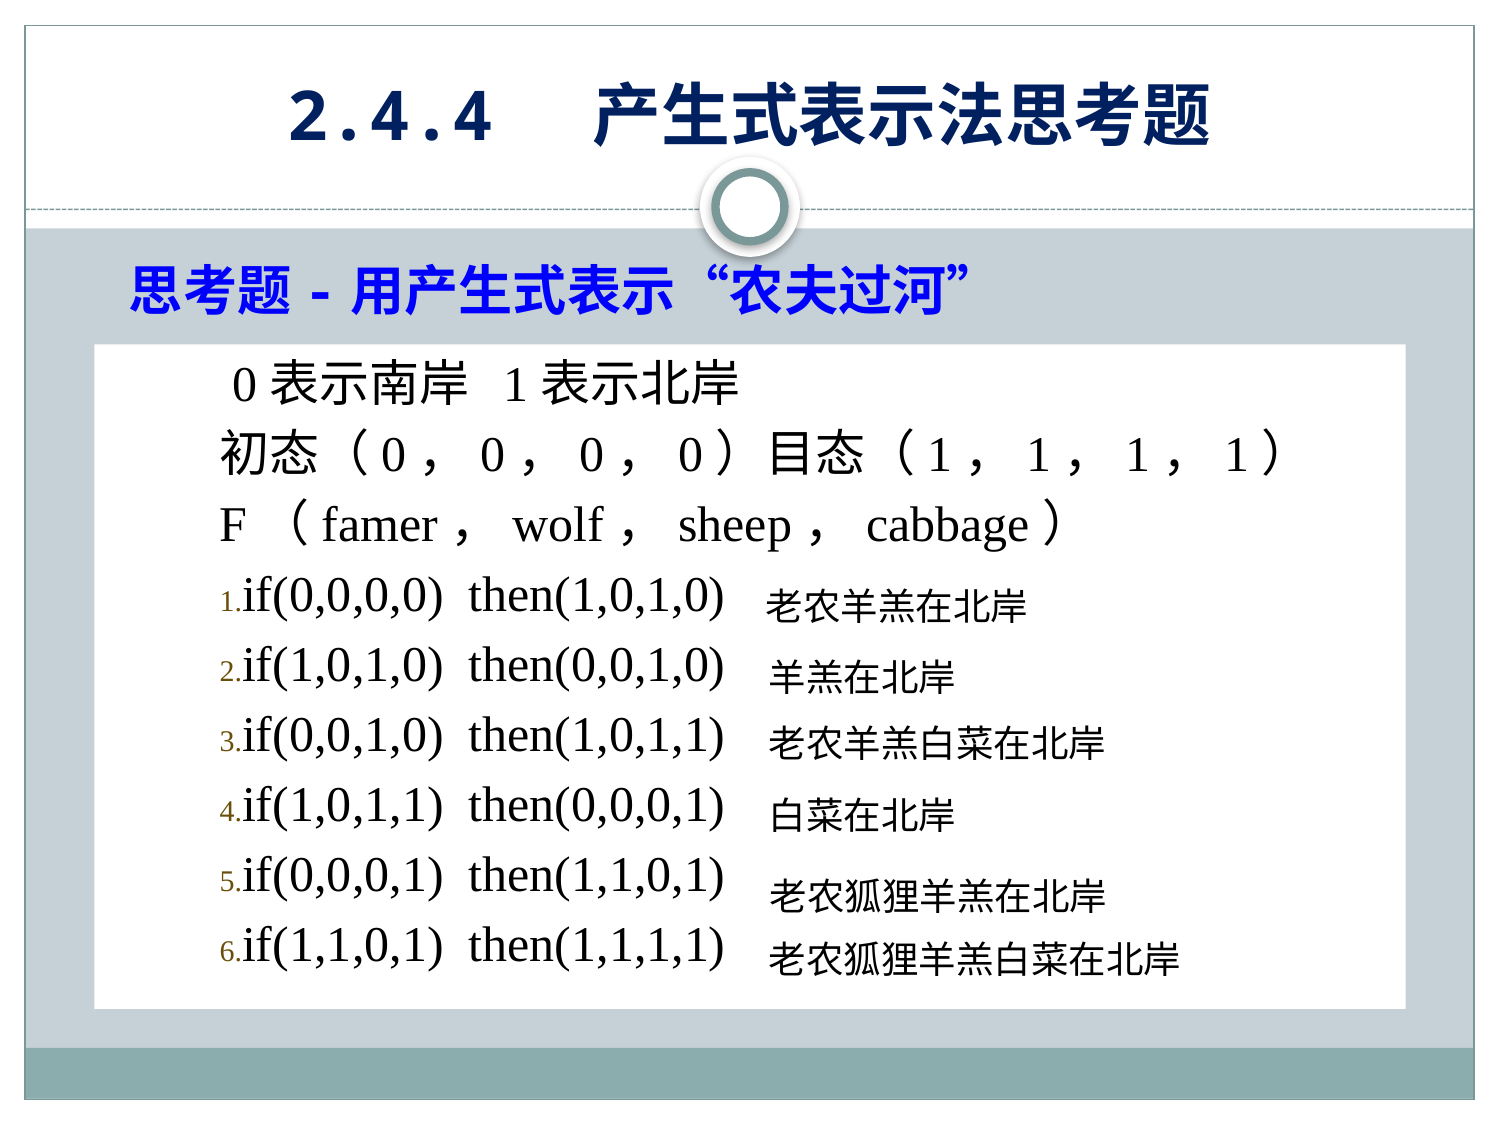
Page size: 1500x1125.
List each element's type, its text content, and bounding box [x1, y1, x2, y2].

text_box 老农狐狸羊羔白菜在北岸 [754, 928, 1197, 989]
text_box 白菜在北岸 [754, 784, 972, 844]
text_box 思考题-用产生式表示“农夫过河” [39, 248, 1189, 324]
title 2.4.4 产生式表示法思考题 [49, 37, 1450, 162]
text_box 羊羔在北岸 [754, 646, 972, 707]
slide_number [715, 168, 791, 241]
text_box 老农羊羔在北岸 [751, 575, 1044, 635]
text_box 0表示南岸 1表示北岸 初态（0，0，0，0）目态（1，1，1，1） F（famer，wolf，sheep，cabbage） if(0,0,0,0) then(1,0,1,0) if(1,0,1,0) then(0,0,1,0) if(0,0,1,0) then(1,0,1,1) if(1,0,1,1) then(0,0,0,1) if(0,0,0,1) then(1,1,0,1) if(1,1,0,1) then(1,1,1,1) [94, 344, 1406, 1009]
text_box 老农羊羔白菜在北岸 [753, 712, 1121, 773]
text_box 老农狐狸羊羔在北岸 [754, 865, 1123, 926]
